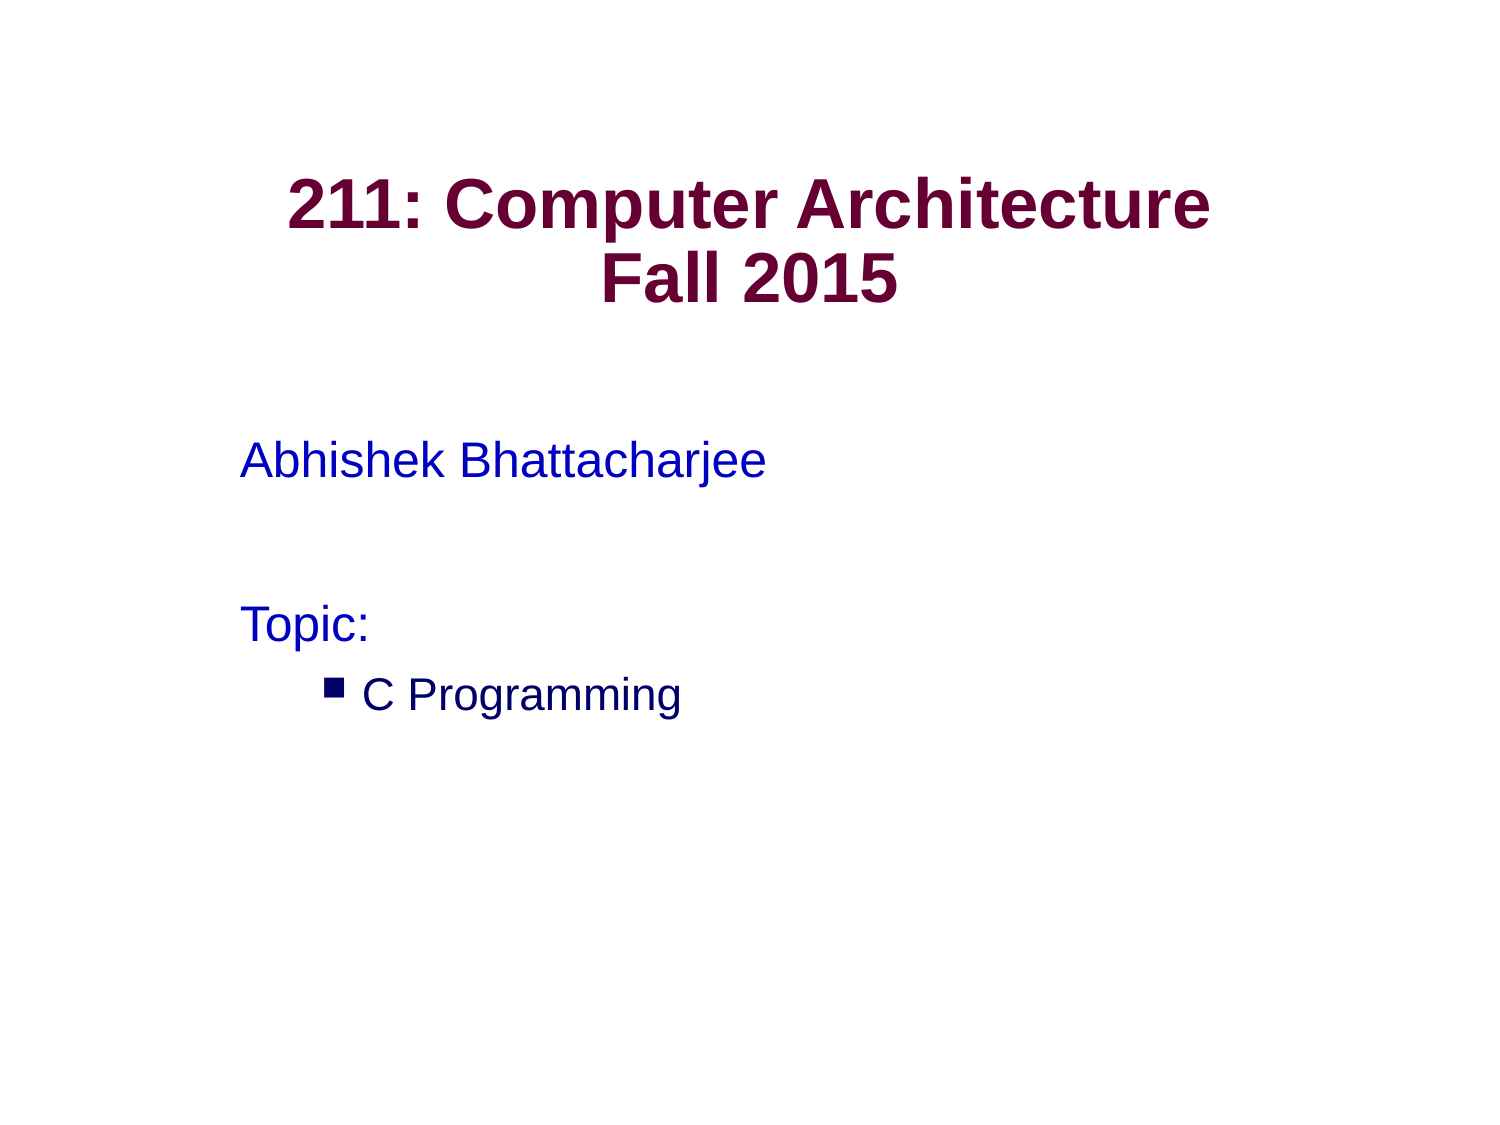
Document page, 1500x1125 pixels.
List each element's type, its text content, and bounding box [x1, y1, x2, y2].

title 211: Computer Architecture Fall 2015 [112, 149, 1388, 338]
subtitle Abhishek Bhattacharjee Topic: C Programming [224, 424, 1276, 713]
